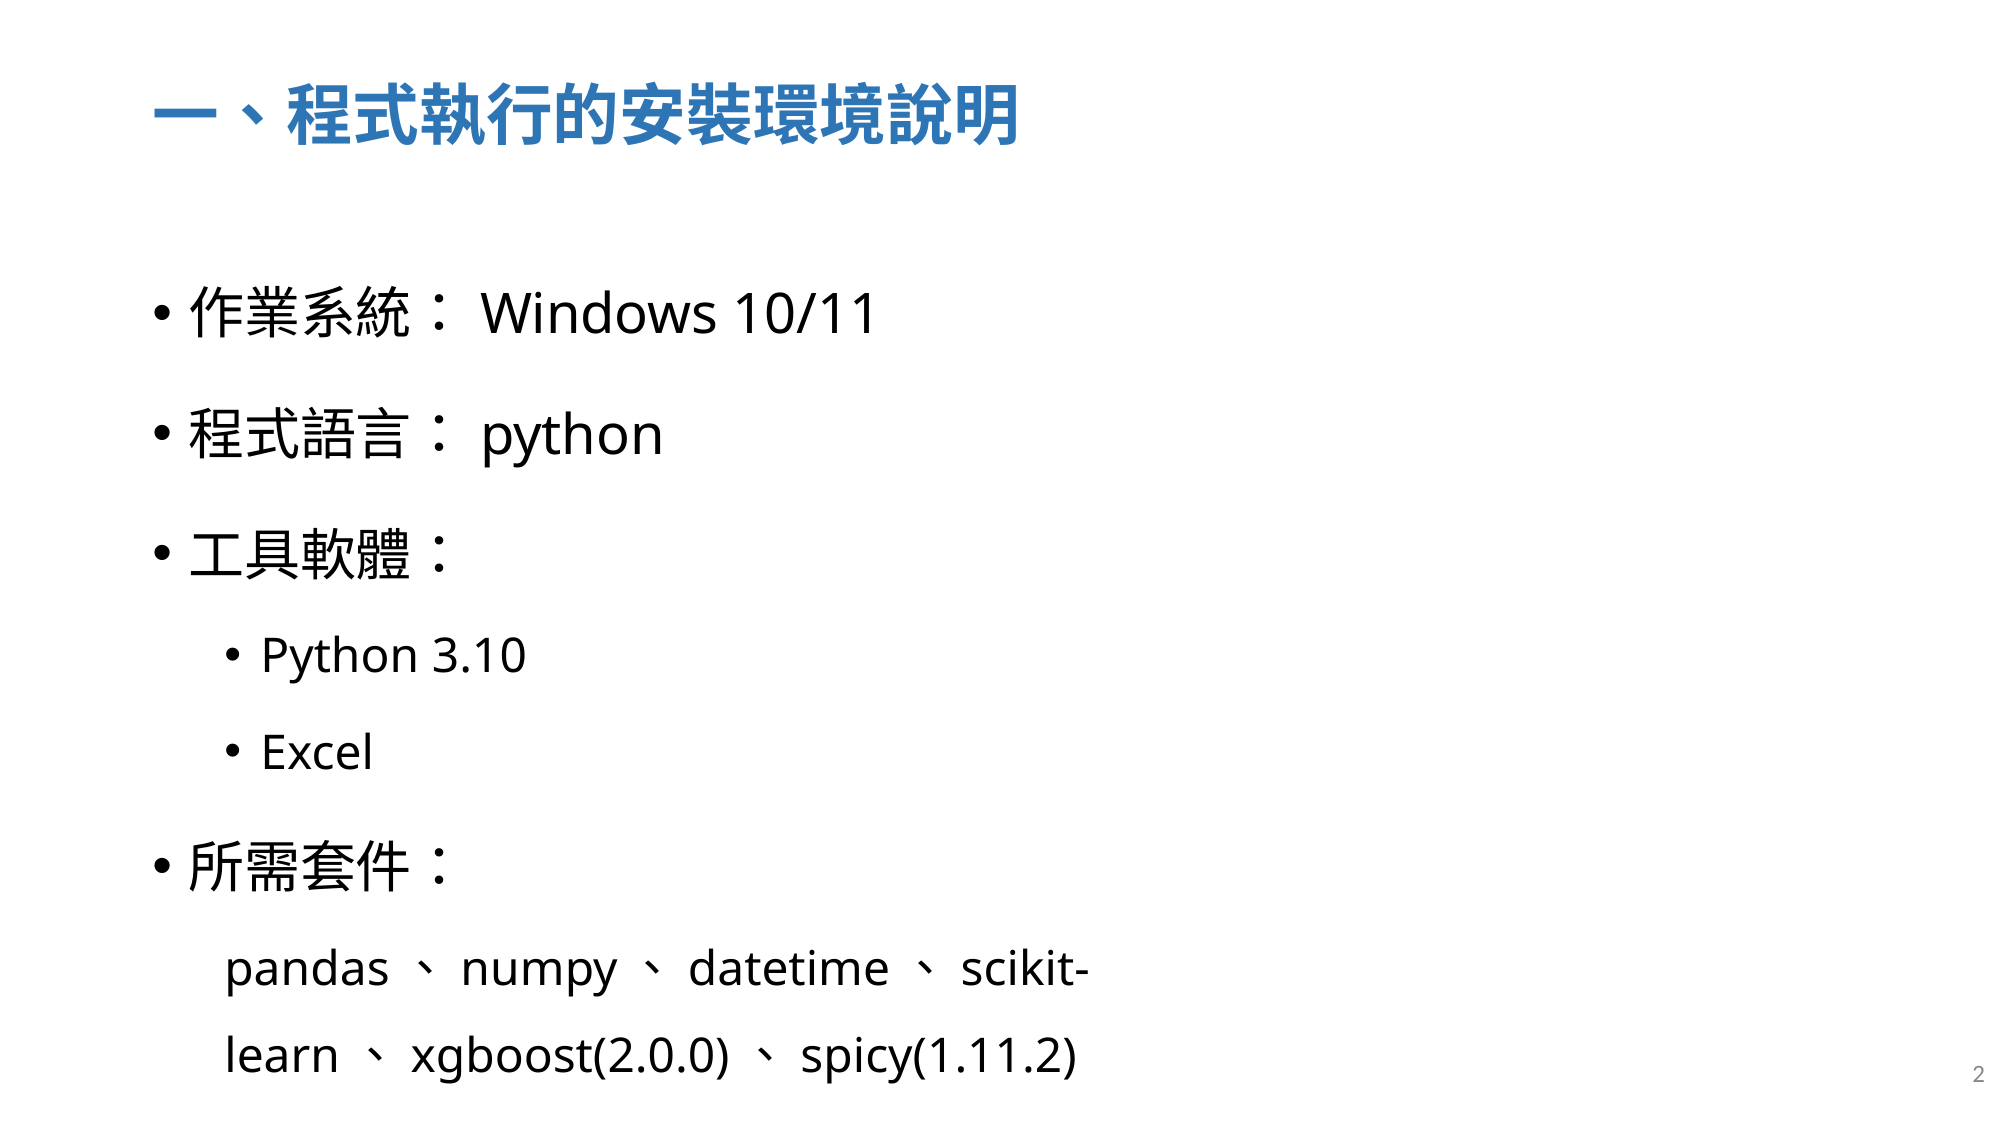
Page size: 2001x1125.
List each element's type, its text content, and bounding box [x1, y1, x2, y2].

list 作業系統：Windows 10/11 程式語言：python 工具軟體： Python 3.10 Excel 所需套件： pandas、numpy、datetime、scikit-learn、xgboost(2.0.0)、spicy(1.11.2) [137, 237, 1863, 1095]
title 一、程式執行的安裝環境說明 [137, 34, 1863, 202]
slide_number ‹#› [1550, 1042, 2000, 1103]
